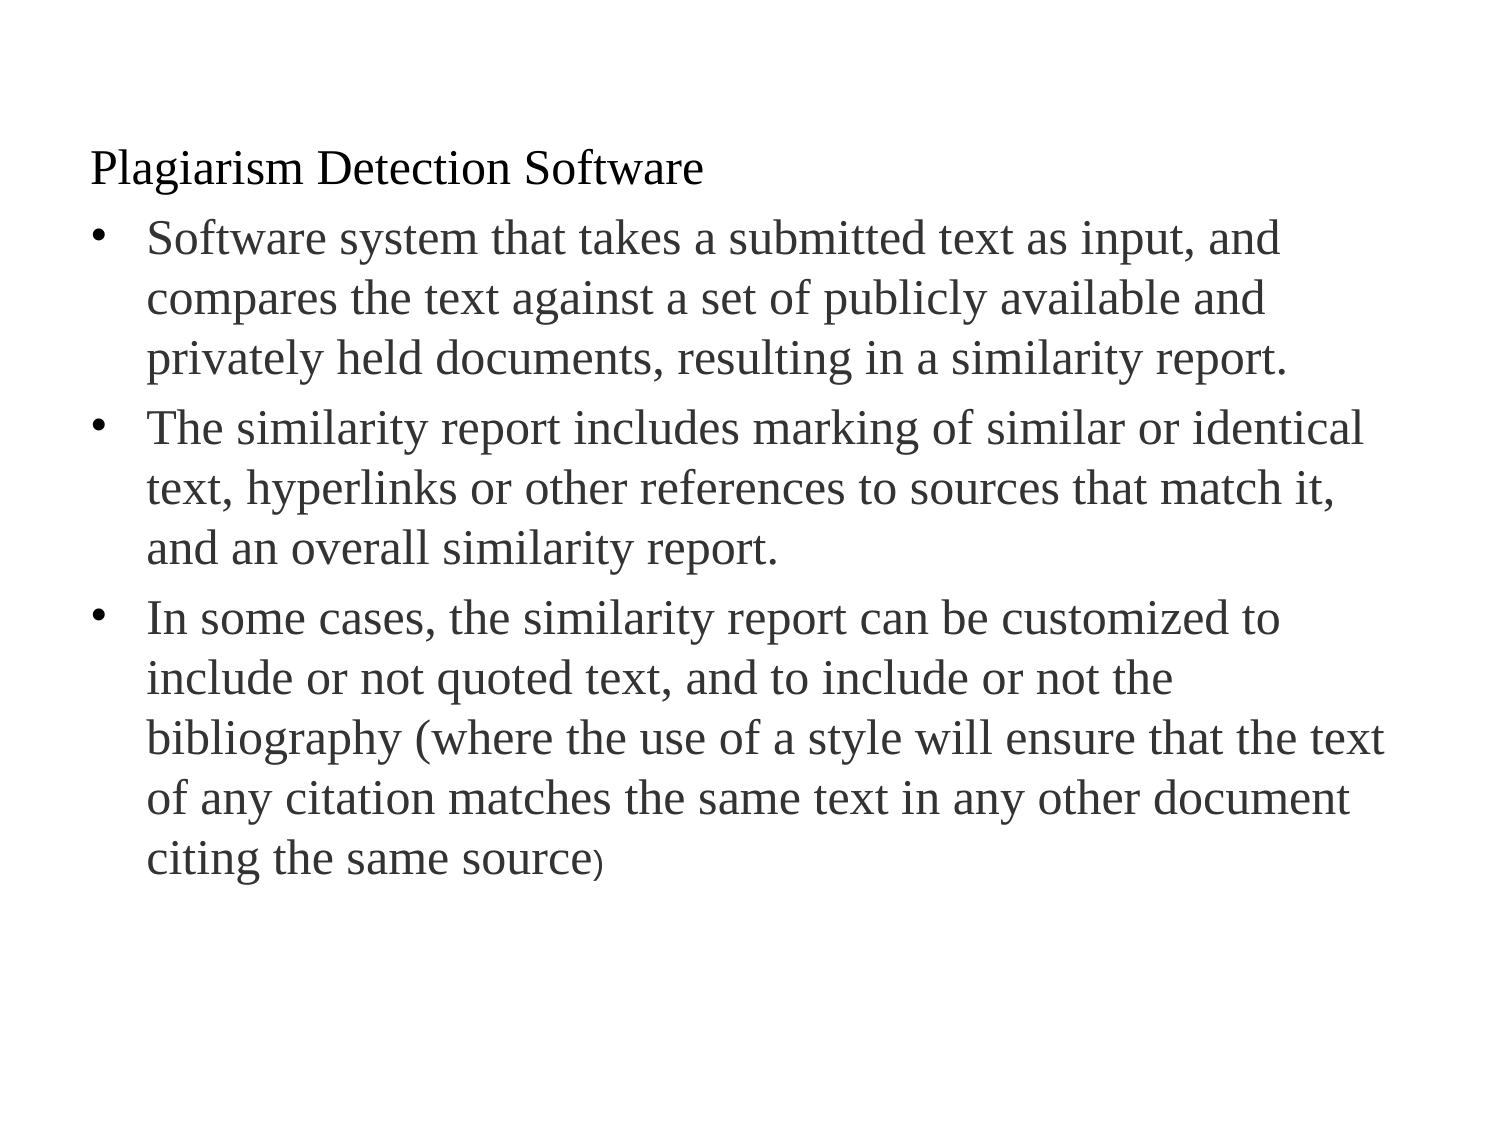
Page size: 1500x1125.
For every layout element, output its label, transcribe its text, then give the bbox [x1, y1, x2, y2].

list Plagiarism Detection Software Software system that takes a submitted text as input, and compares the text against a set of publicly available and privately held documents, resulting in a similarity report. The similarity report includes marking of similar or identical text, hyperlinks or other references to sources that match it, and an overall similarity report. In some cases, the similarity report can be customized to include or not quoted text, and to include or not the bibliography (where the use of a style will ensure that the text of any citation matches the same text in any other document citing the same source) [75, 126, 1425, 959]
